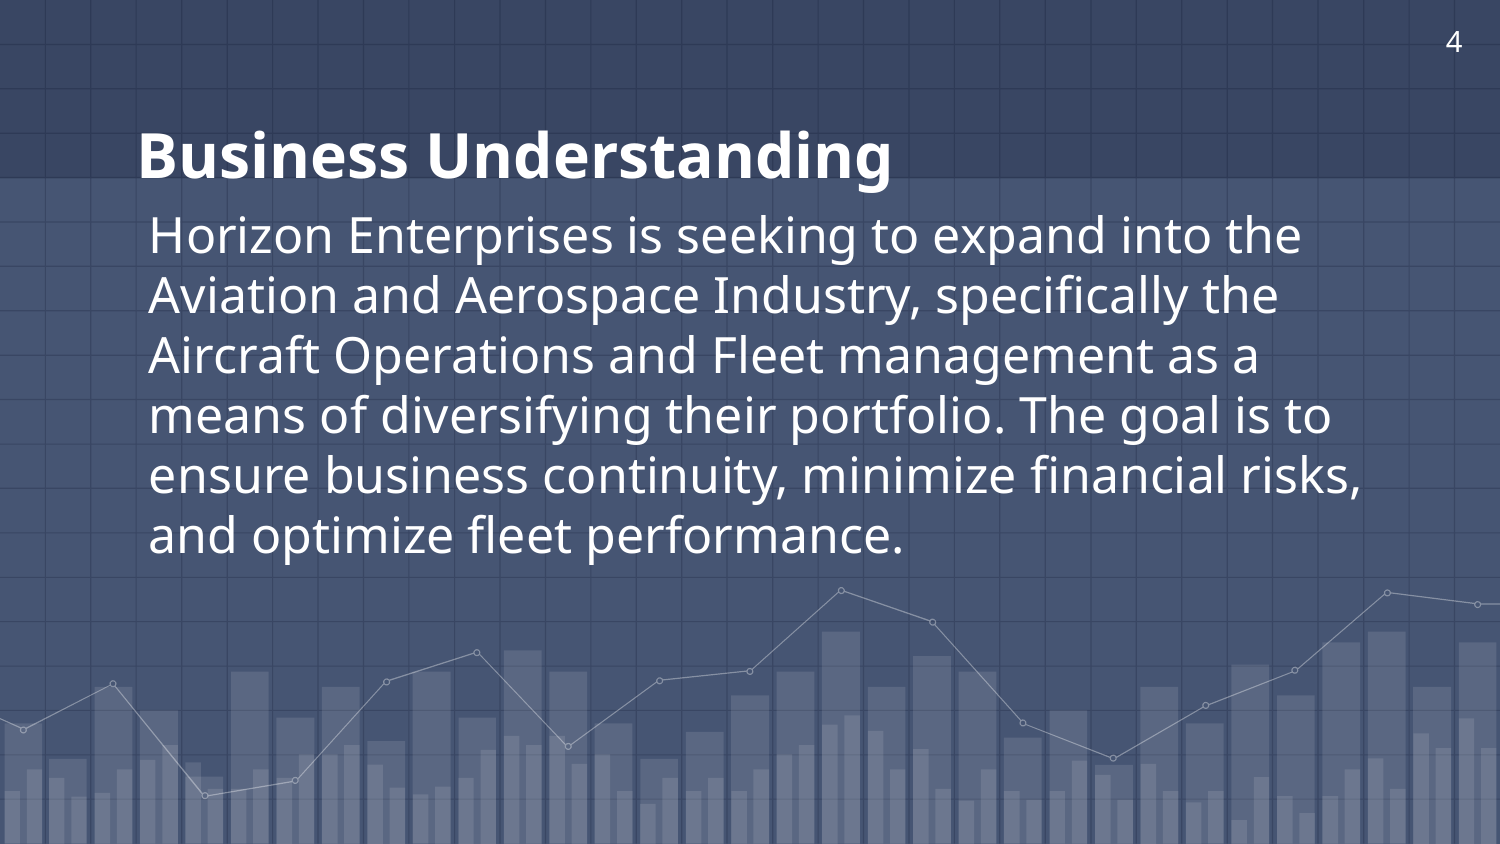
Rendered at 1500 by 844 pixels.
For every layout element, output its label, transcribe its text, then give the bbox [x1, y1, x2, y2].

title Business Understanding [121, 65, 1383, 189]
slide_number 4 [1408, 0, 1500, 88]
list Horizon Enterprises is seeking to expand into the Aviation and Aerospace Industry, specifically the Aircraft Operations and Fleet management as a means of diversifying their portfolio. The goal is to ensure business continuity, minimize financial risks, and optimize fleet performance. [121, 189, 1383, 698]
